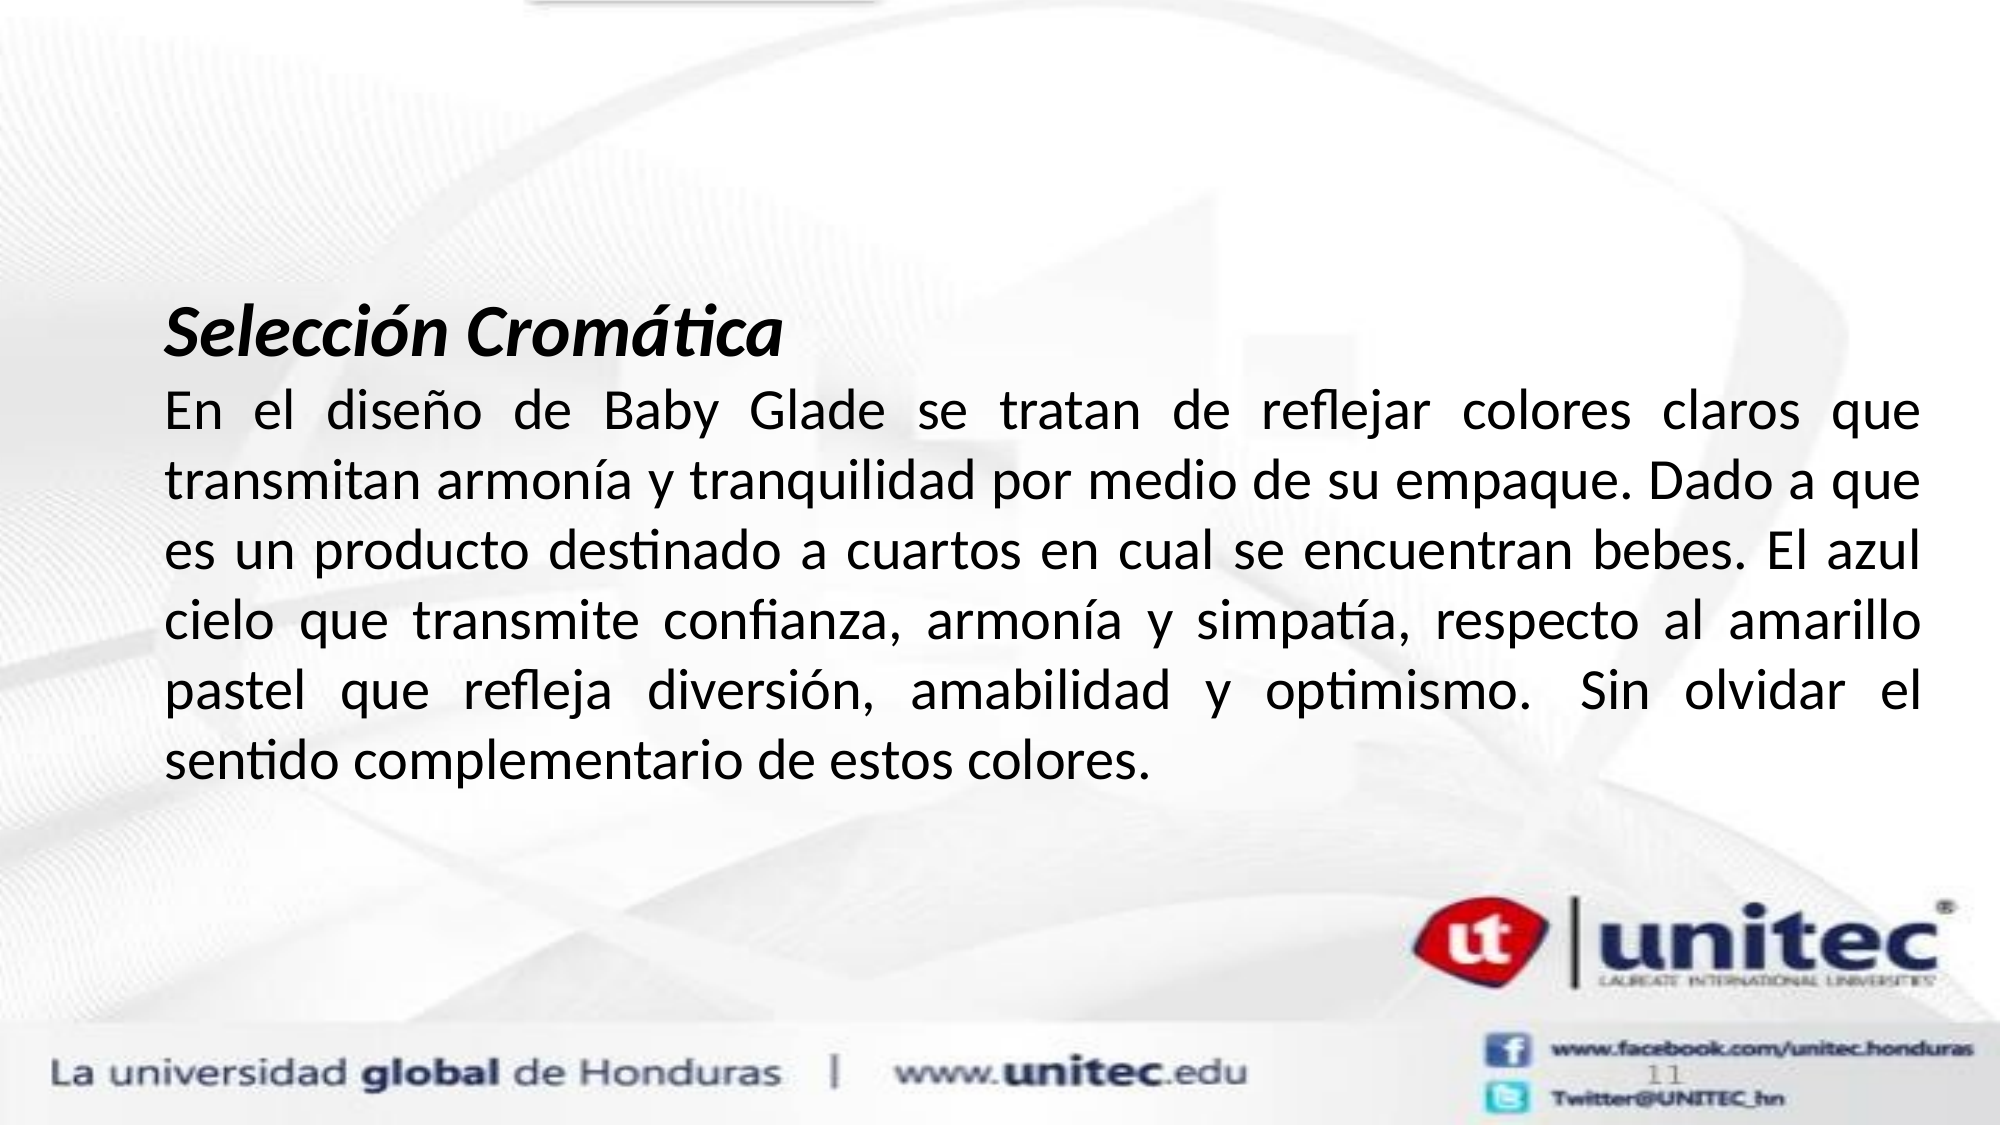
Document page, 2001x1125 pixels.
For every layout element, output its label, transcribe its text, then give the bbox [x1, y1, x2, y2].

text_box [0, 0, 2000, 1125]
text_box Selección Cromática En el diseño de Baby Glade se tratan de reflejar colores claros que transmitan armonía y tranquilidad por medio de su empaque. Dado a que es un producto destinado a cuartos en cual se encuentran bebes. El azul cielo que transmite confianza, armonía y simpatía, respecto al amarillo pastel que refleja diversión, amabilidad y optimismo. Sin olvidar el sentido complementario de estos colores. [149, 273, 1938, 844]
